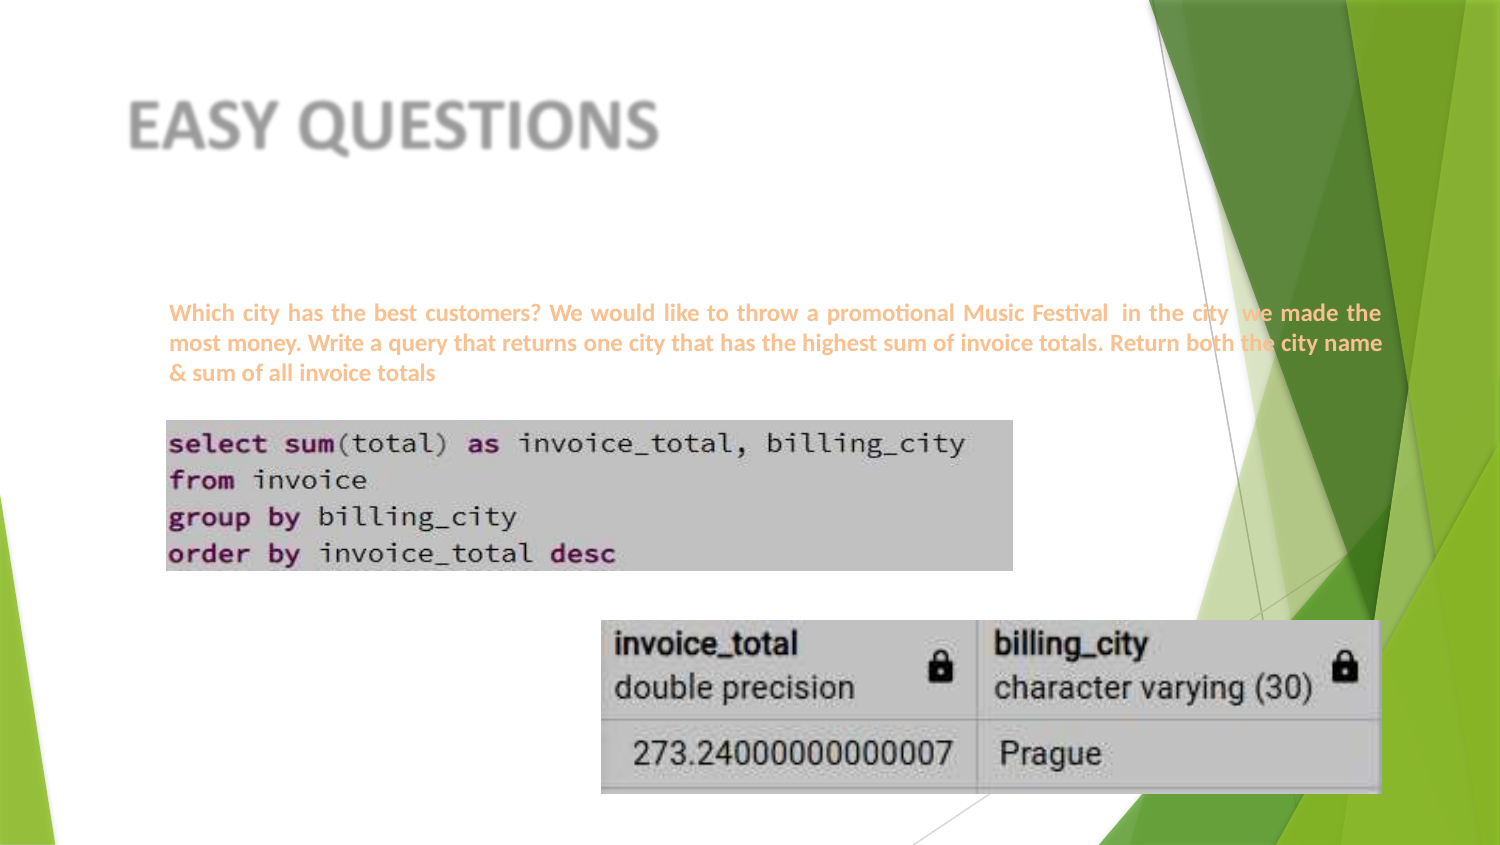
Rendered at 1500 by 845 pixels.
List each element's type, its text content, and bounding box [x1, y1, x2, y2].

picture [165, 419, 1013, 572]
text_box Question-4 Which city has the best customers? We would like to throw a promotional Music Festival in the city we made the most money. Write a query that returns one city that has the highest sum of invoice totals. Return both the city name & sum of all invoice totals [167, 195, 1390, 386]
picture [74, 49, 714, 219]
picture [600, 620, 1383, 794]
